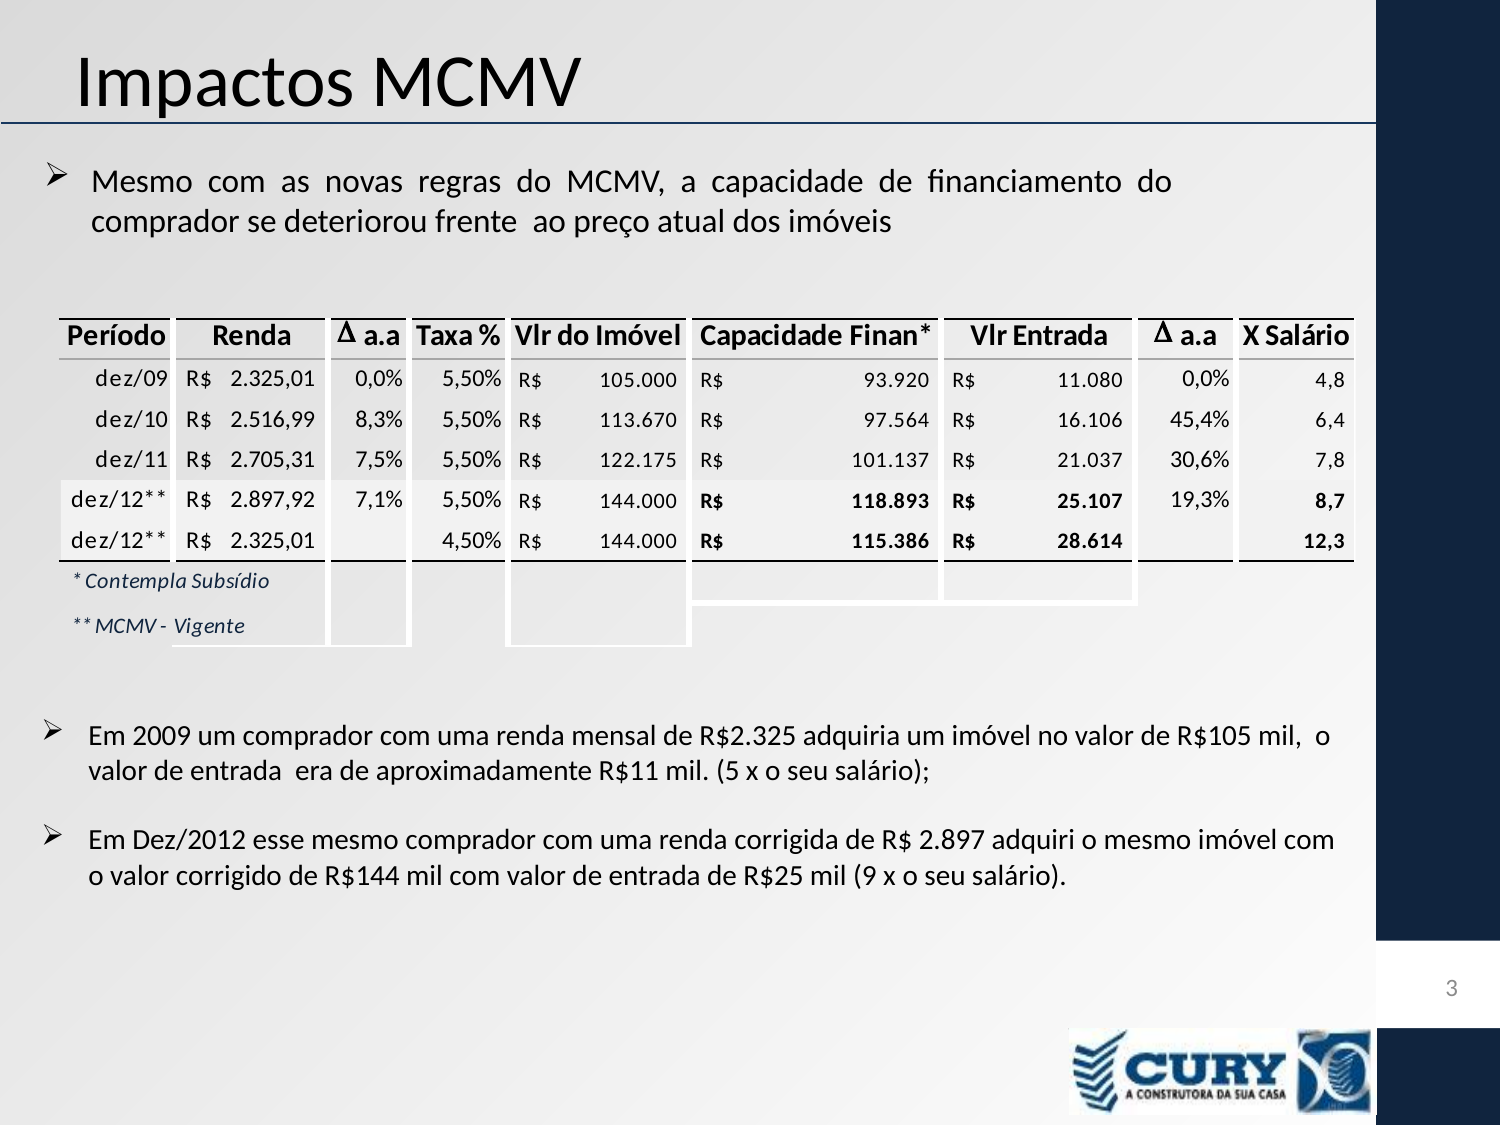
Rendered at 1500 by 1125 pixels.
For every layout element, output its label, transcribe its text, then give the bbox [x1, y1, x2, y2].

picture [58, 317, 1359, 650]
text_box Impactos MCMV [60, 24, 1303, 122]
text_box Mesmo com as novas regras do MCMV, a capacidade de financiamento do comprador se deteriorou frente ao preço atual dos imóveis [29, 151, 1189, 246]
picture [1068, 1028, 1377, 1115]
text_box Em 2009 um comprador com uma renda mensal de R$2.325 adquiria um imóvel no valor de R$105 mil, o valor de entrada era de aproximadamente R$11 mil. (5 x o seu salário); Em Dez/2012 esse mesmo comprador com uma renda corrigida de R$ 2.897 adquiri o mesmo imóvel com o valor corrigido de R$144 mil com valor de entrada de R$25 mil (9 x o seu salário). [26, 708, 1356, 979]
slide_number 3 [1123, 956, 1474, 1017]
